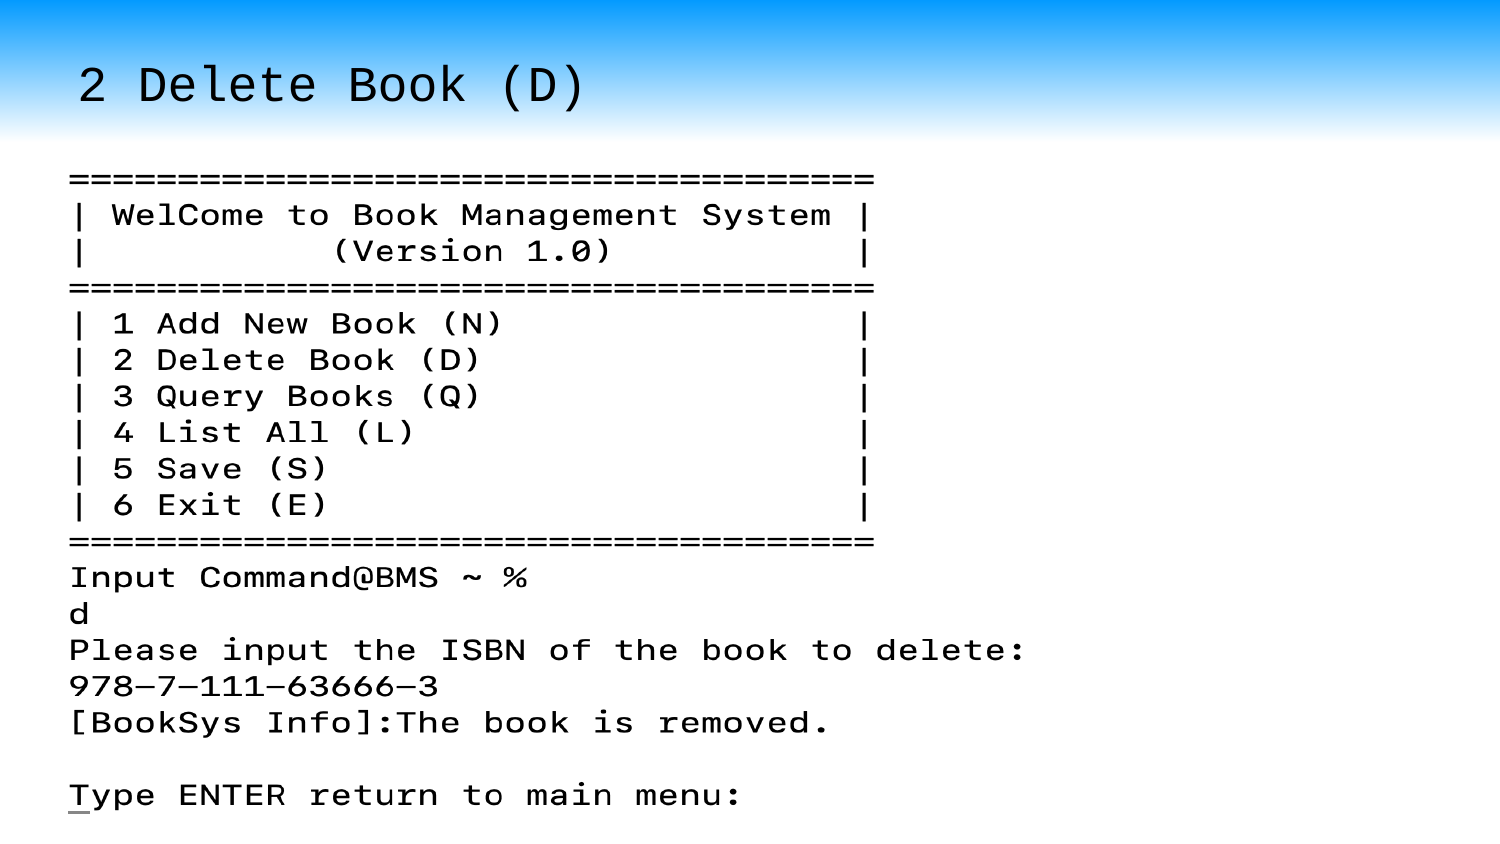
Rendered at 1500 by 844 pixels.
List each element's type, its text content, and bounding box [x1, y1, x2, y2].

picture [64, 154, 1152, 814]
text_box 2 Delete Book (D) [62, 43, 633, 119]
